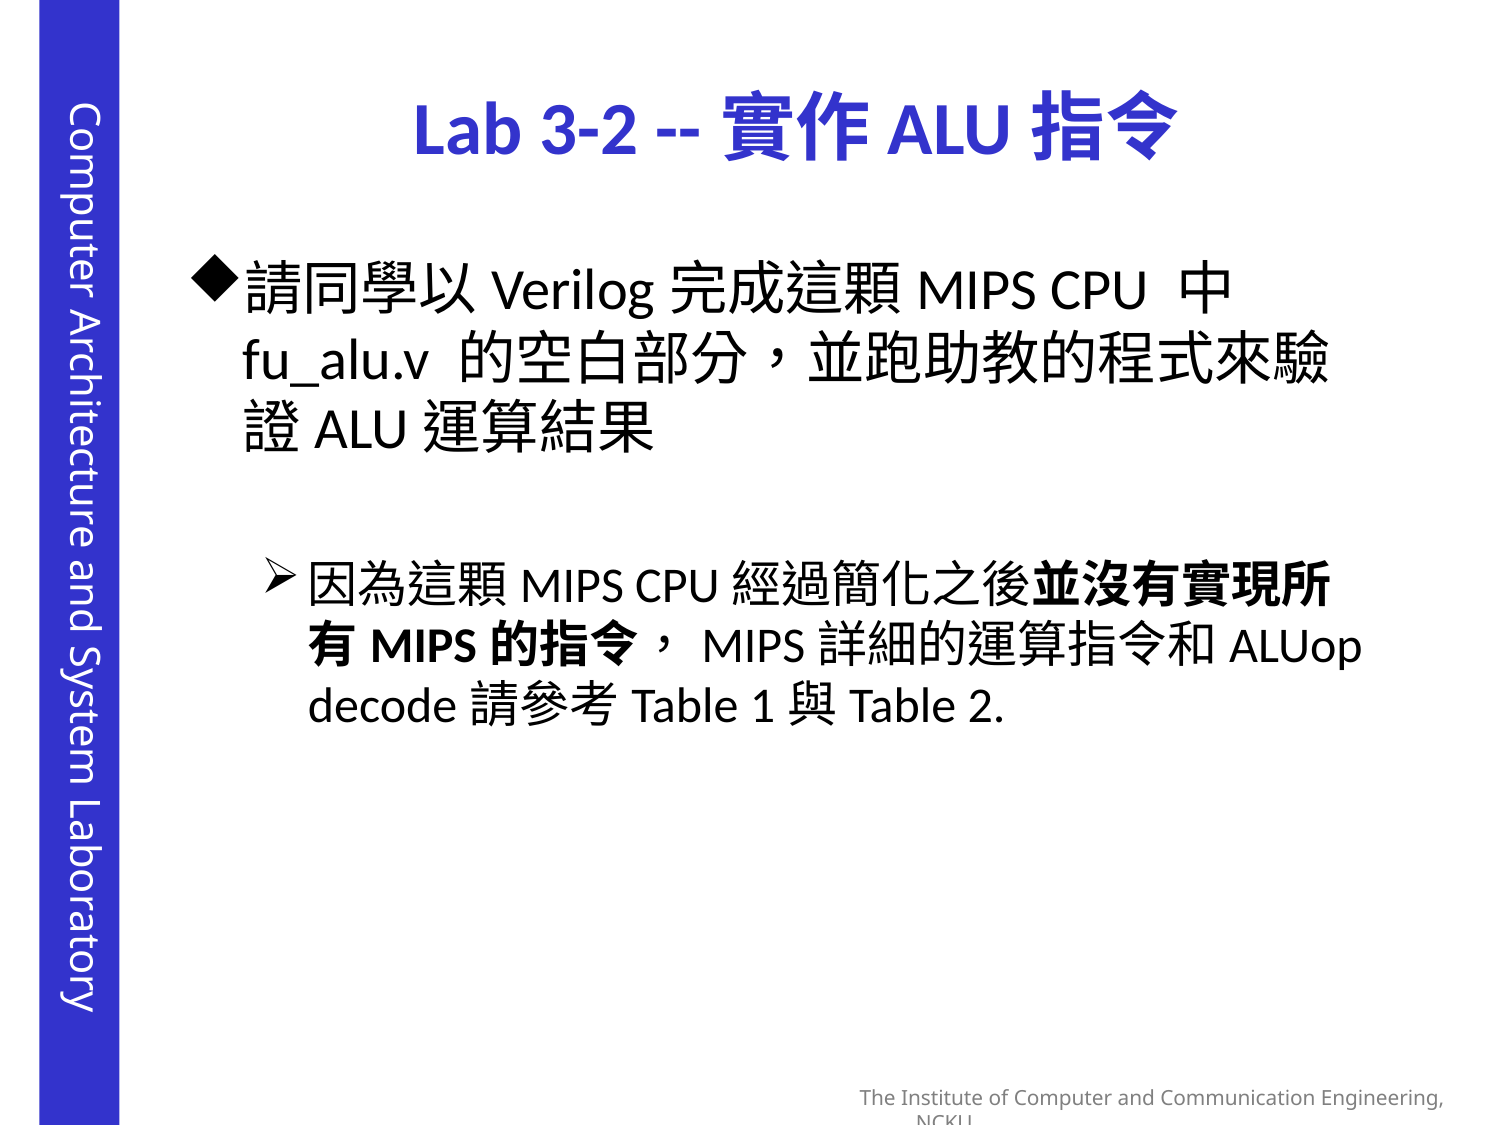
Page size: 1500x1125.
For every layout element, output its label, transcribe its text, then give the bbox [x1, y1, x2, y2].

title Lab 3-2 --實作ALU指令 [135, 30, 1460, 219]
list 請同學以Verilog完成這顆MIPS CPU 中fu_alu.v 的空白部分，並跑助教的程式來驗證ALU運算結果 因為這顆MIPS CPU經過簡化之後並沒有實現所有MIPS的指令，MIPS詳細的運算指令和ALUop decode請參考Table 1與Table 2. [170, 243, 1388, 1001]
